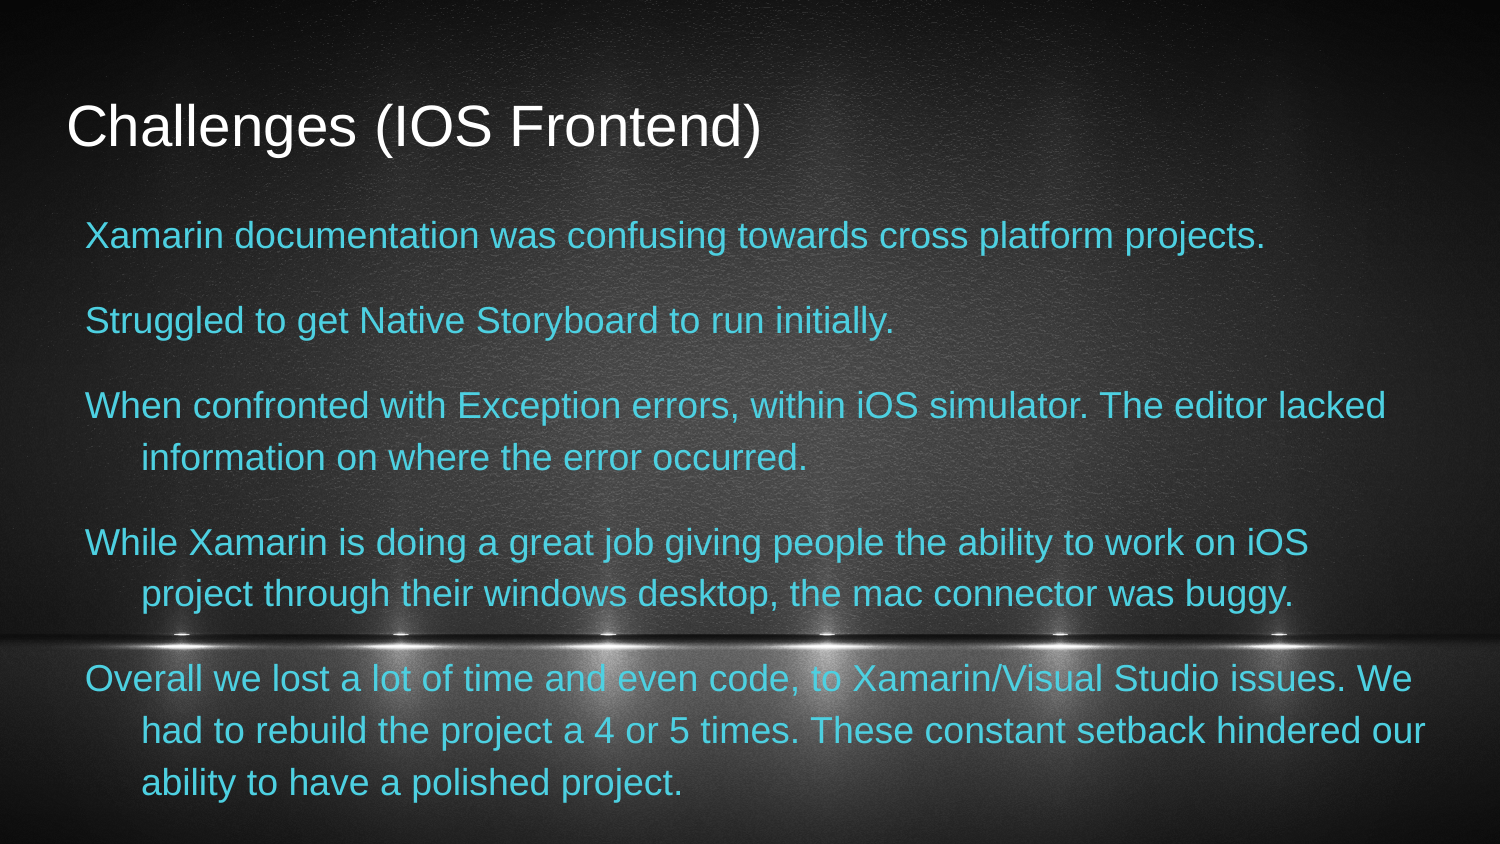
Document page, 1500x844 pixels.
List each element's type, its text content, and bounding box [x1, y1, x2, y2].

picture [0, 0, 1500, 844]
title Challenges (IOS Frontend) [51, 72, 1449, 167]
list Xamarin documentation was confusing towards cross platform projects. Struggled to get Native Storyboard to run initially. When confronted with Exception errors, within iOS simulator. The editor lacked information on where the error occurred. While Xamarin is doing a great job giving people the ability to work on iOS project through their windows desktop, the mac connector was buggy. Overall we lost a lot of time and even code, to Xamarin/Visual Studio issues. We had to rebuild the project a 4 or 5 times. These constant setback hindered our ability to have a polished project. Tyler and Anna used xcode to build their storyboards. Issues with importing them into xamarin. [51, 189, 1443, 791]
